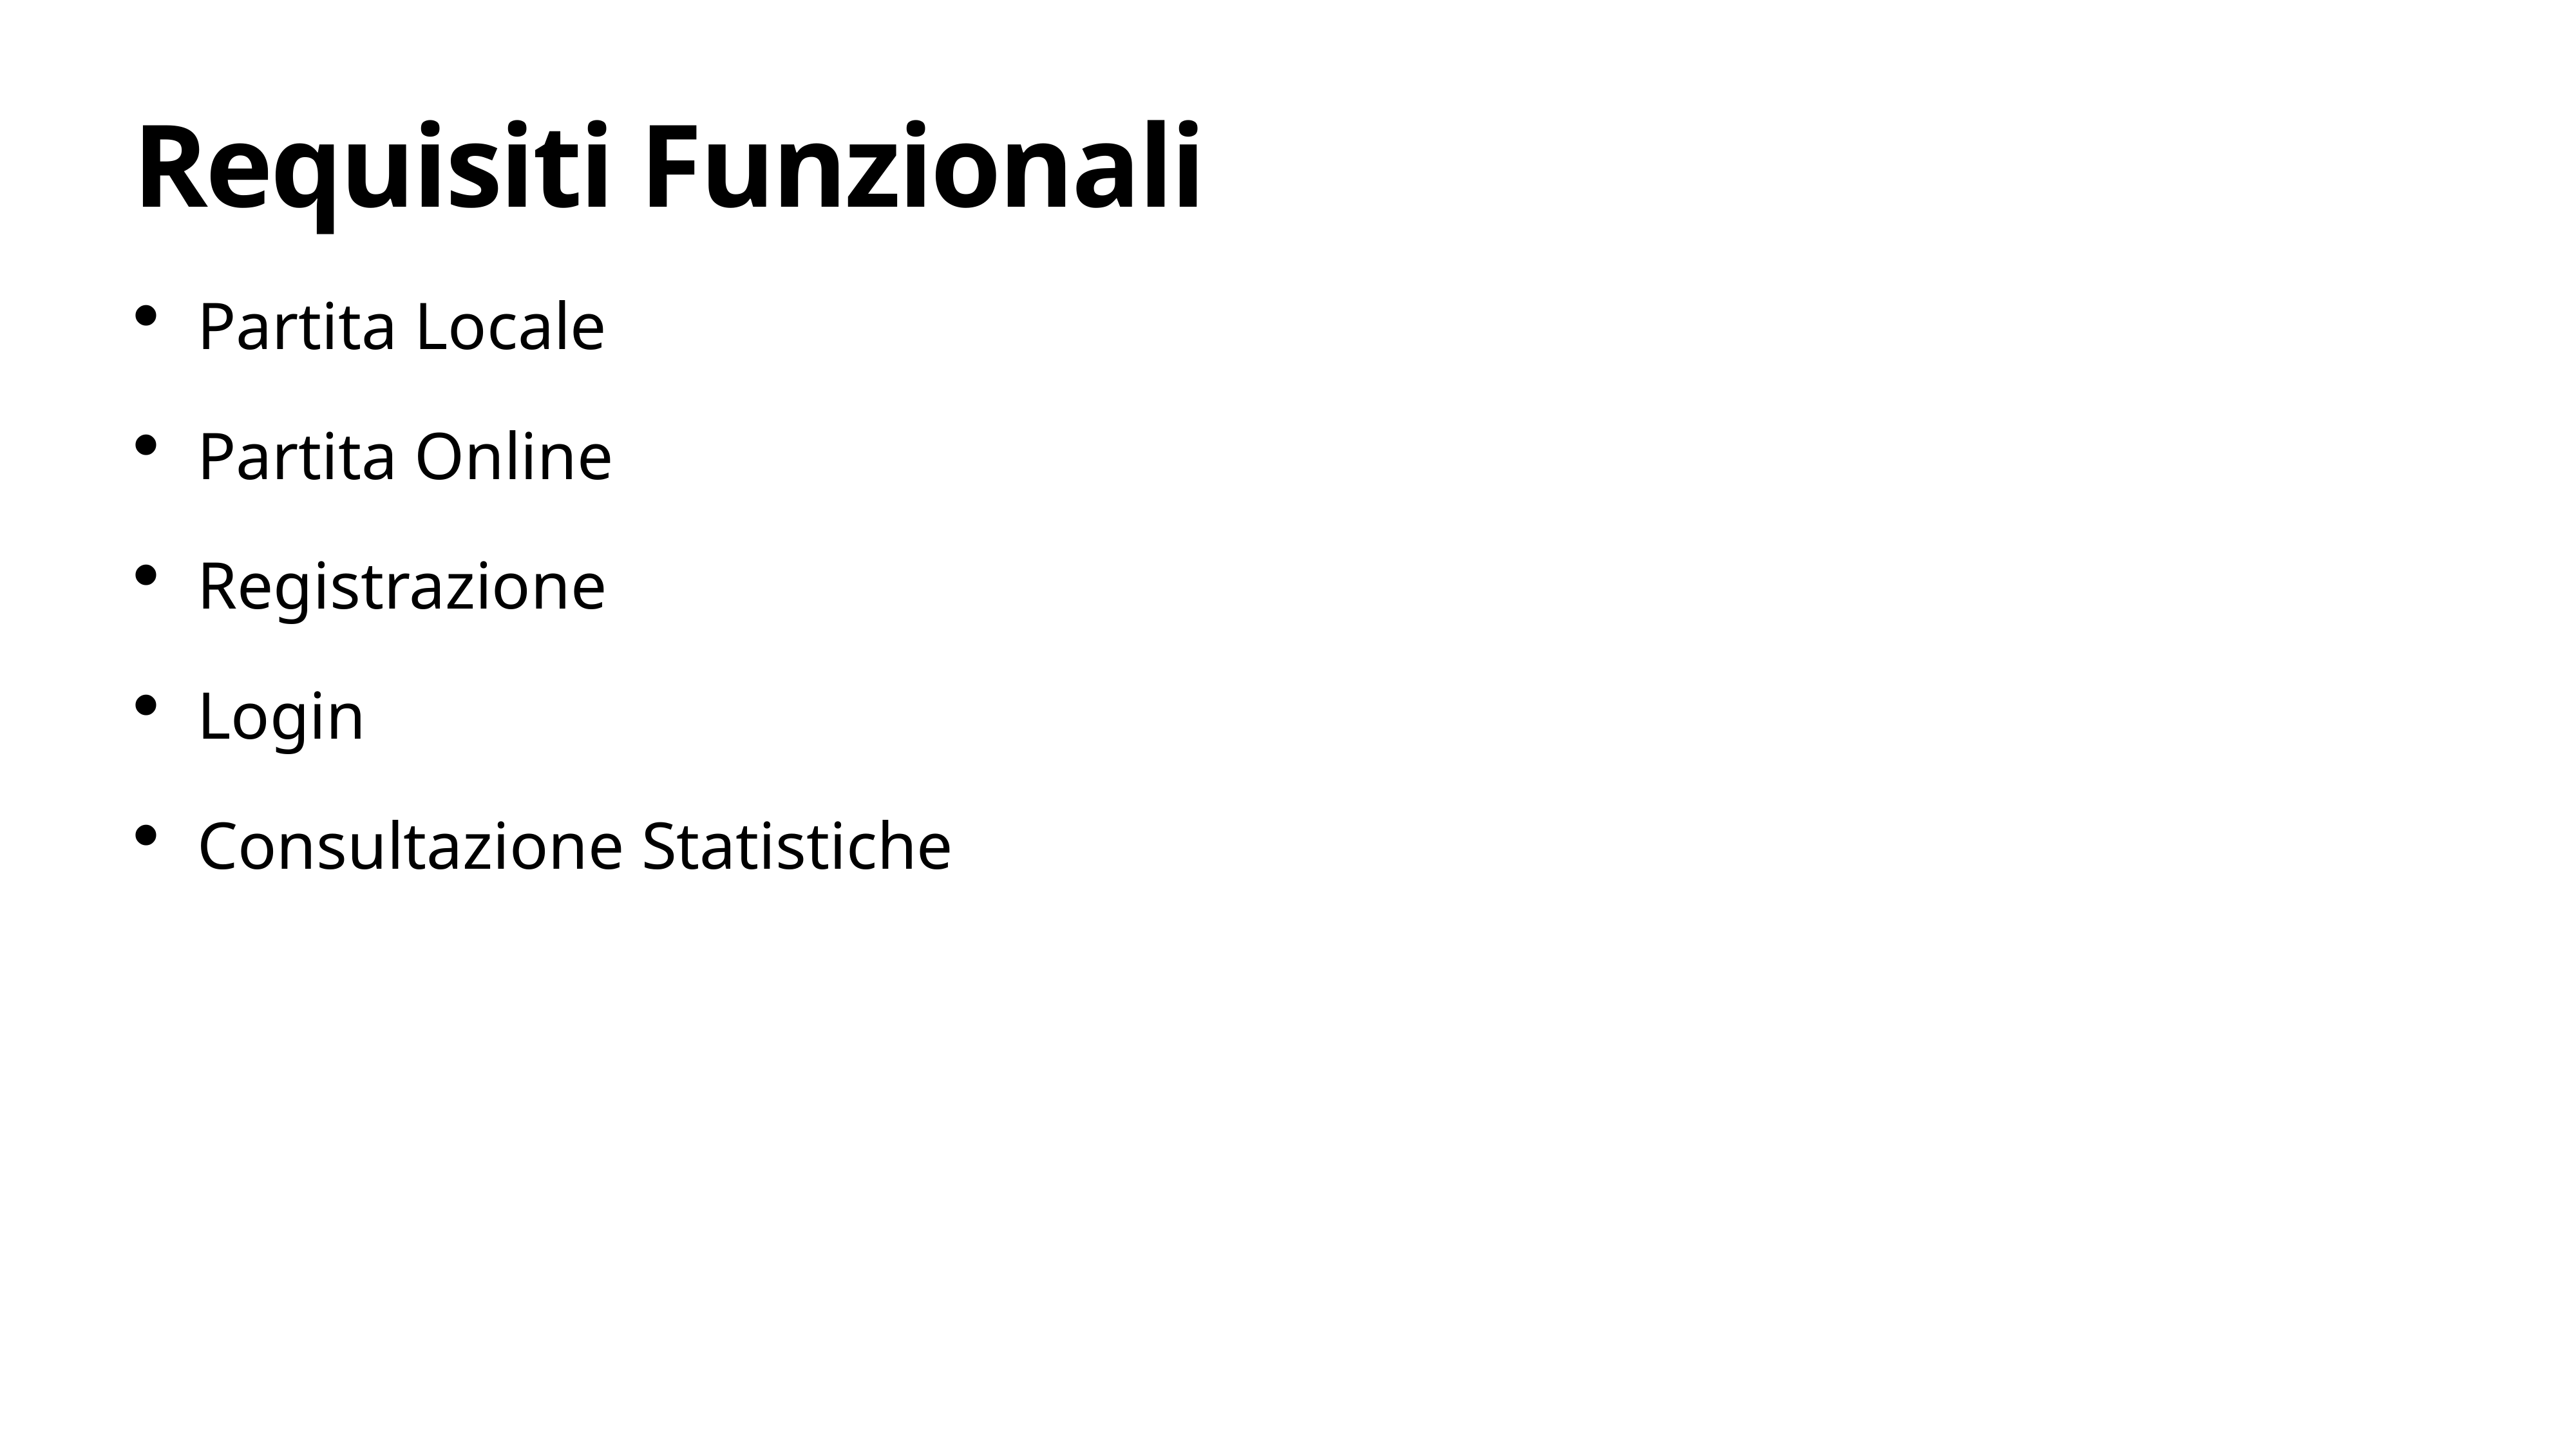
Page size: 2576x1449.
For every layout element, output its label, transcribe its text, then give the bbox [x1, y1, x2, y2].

title Requisiti Funzionali [127, 113, 2449, 266]
list Partita Locale Partita Online Registrazione Login Consultazione Statistiche [127, 288, 2449, 1161]
